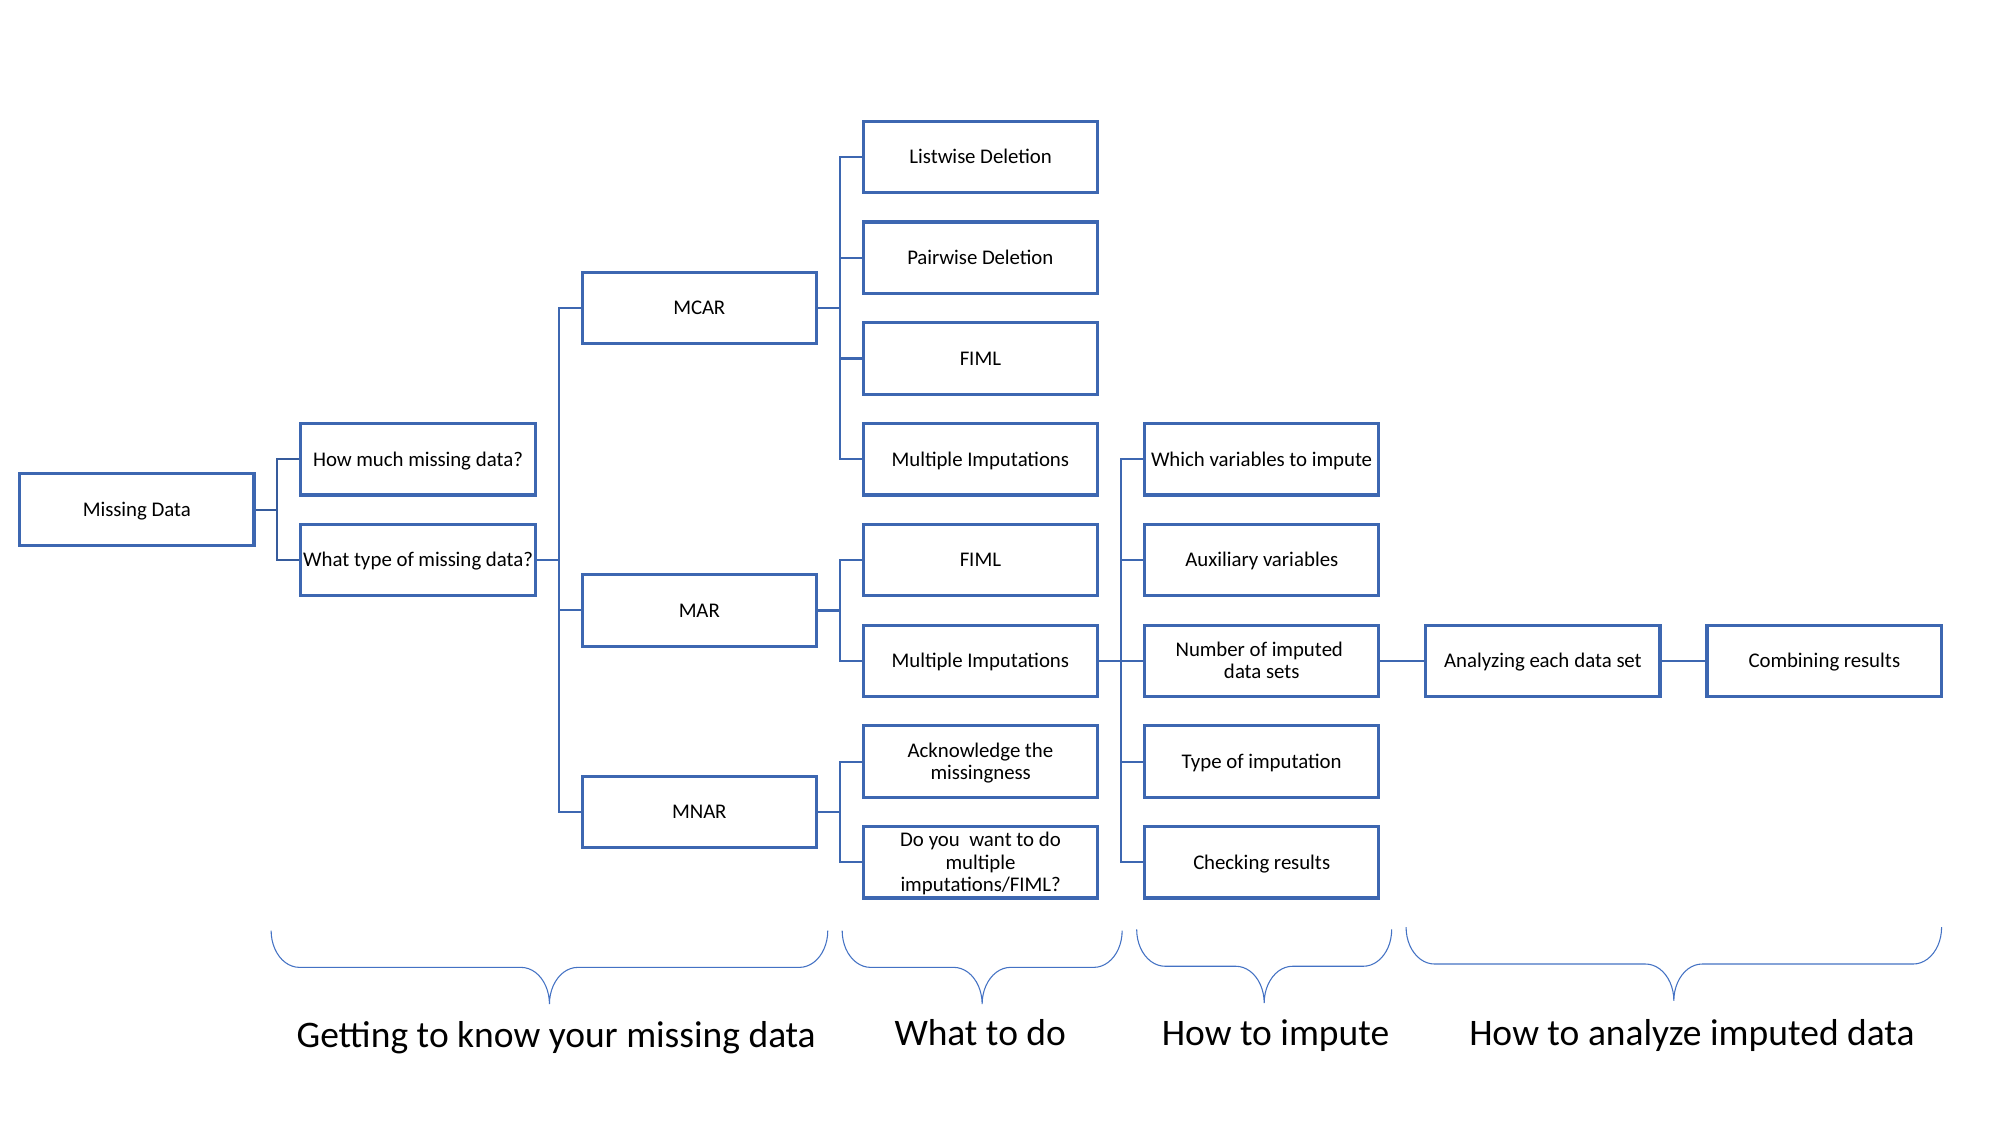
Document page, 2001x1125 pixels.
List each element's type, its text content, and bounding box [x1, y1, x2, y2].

text_box How to analyze imputed data [1454, 1000, 1930, 1061]
text_box [841, 930, 1123, 1005]
text_box [270, 930, 829, 1002]
text_box What to do [879, 1000, 1082, 1061]
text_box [19, 117, 1942, 902]
text_box How to impute [1147, 1000, 1405, 1061]
text_box Getting to know your missing data [281, 1002, 832, 1063]
text_box [1405, 927, 1943, 1000]
text_box [1136, 929, 1393, 1000]
